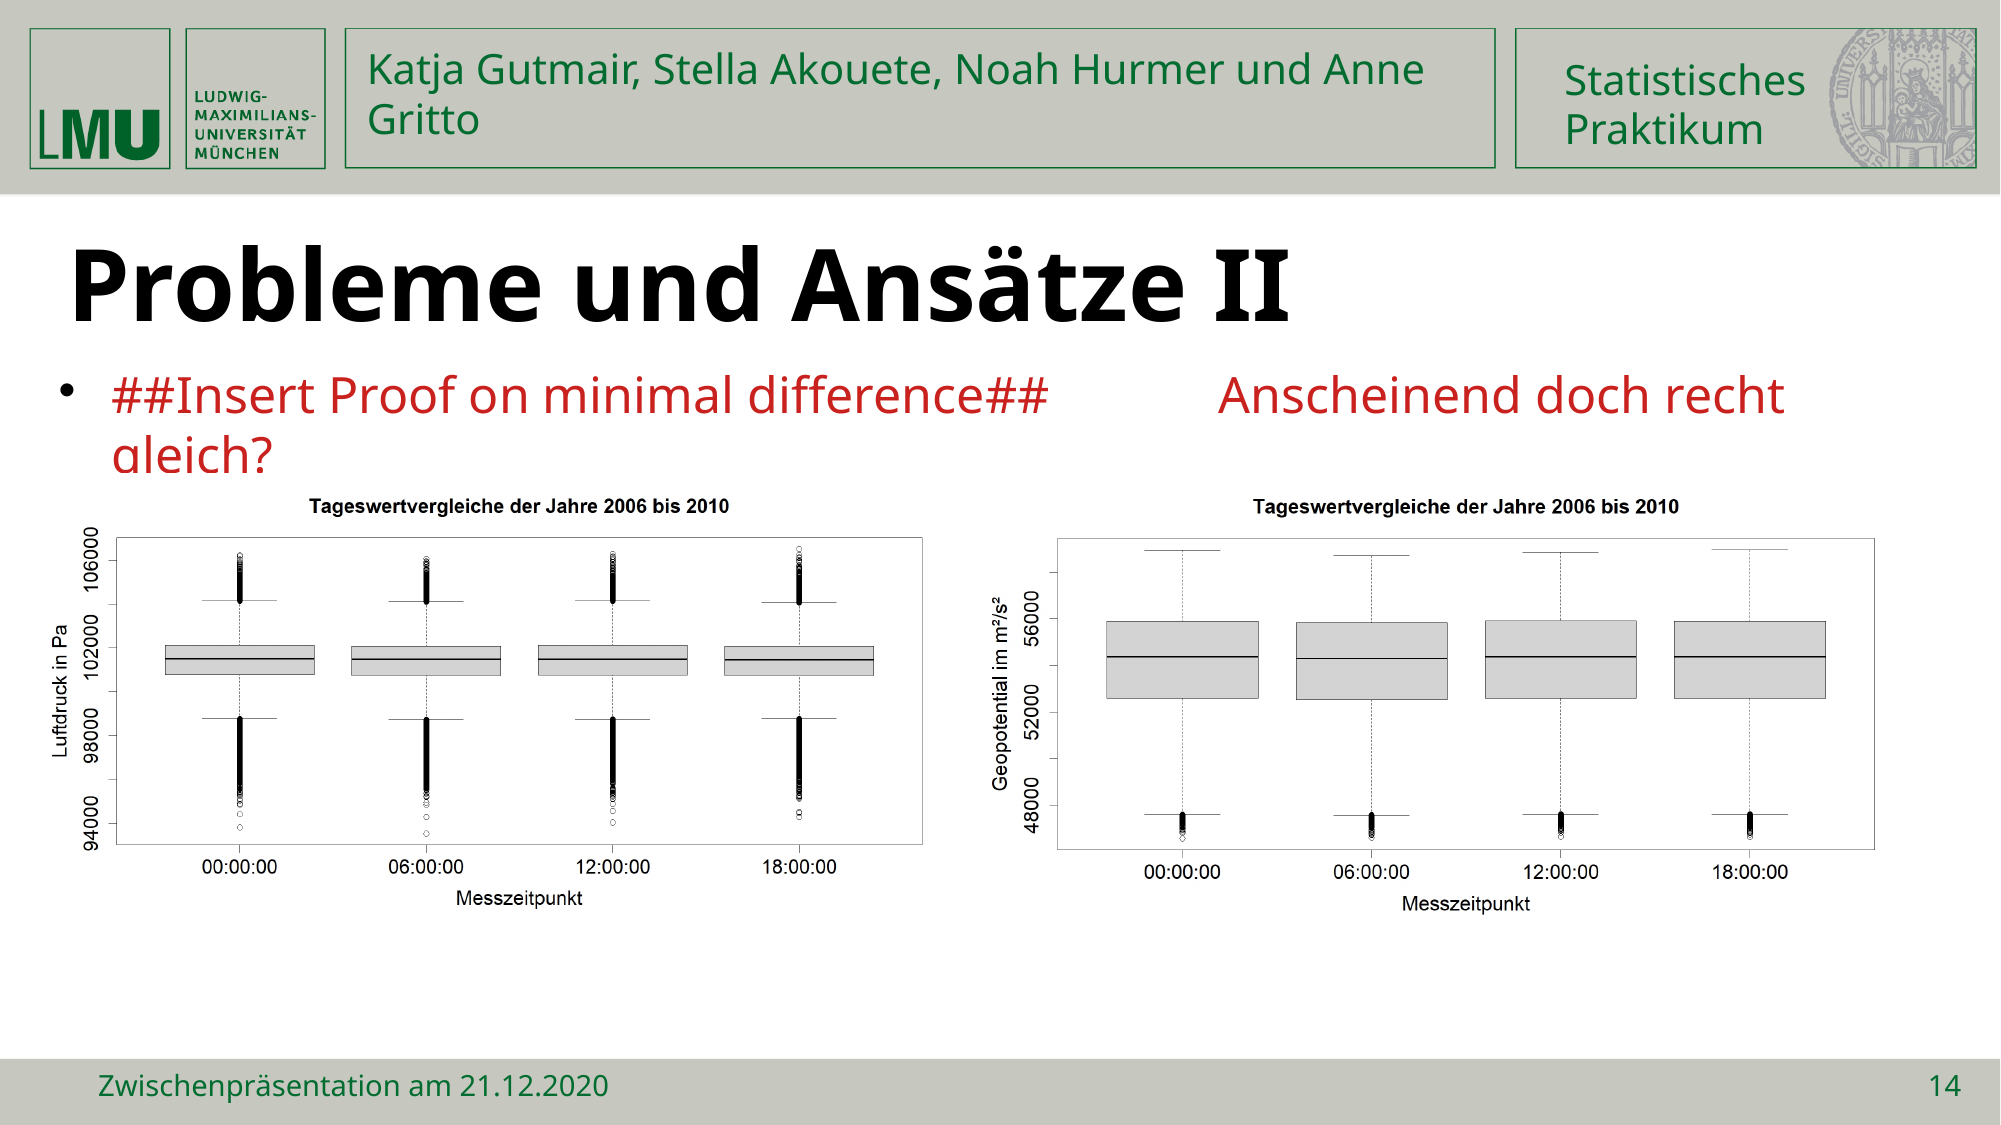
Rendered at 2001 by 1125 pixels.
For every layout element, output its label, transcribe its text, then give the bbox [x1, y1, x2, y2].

text_box Zwischenpräsentation am 21.12.2020 [83, 1059, 1775, 1108]
text_box 14 [1803, 1059, 1977, 1108]
picture [0, 0, 2001, 1125]
text_box Probleme und Ansätze II [52, 213, 1948, 339]
picture [992, 473, 1908, 931]
text_box [1525, 30, 1821, 161]
text_box Katja Gutmair, Stella Akouete, Noah Hurmer und Anne Gritto [352, 74, 1463, 150]
picture [51, 473, 955, 925]
text_box ##Insert Proof on minimal difference## Anscheinend doch recht gleich? [26, 355, 1922, 982]
text_box Statistisches Praktikum [1549, 46, 1833, 161]
